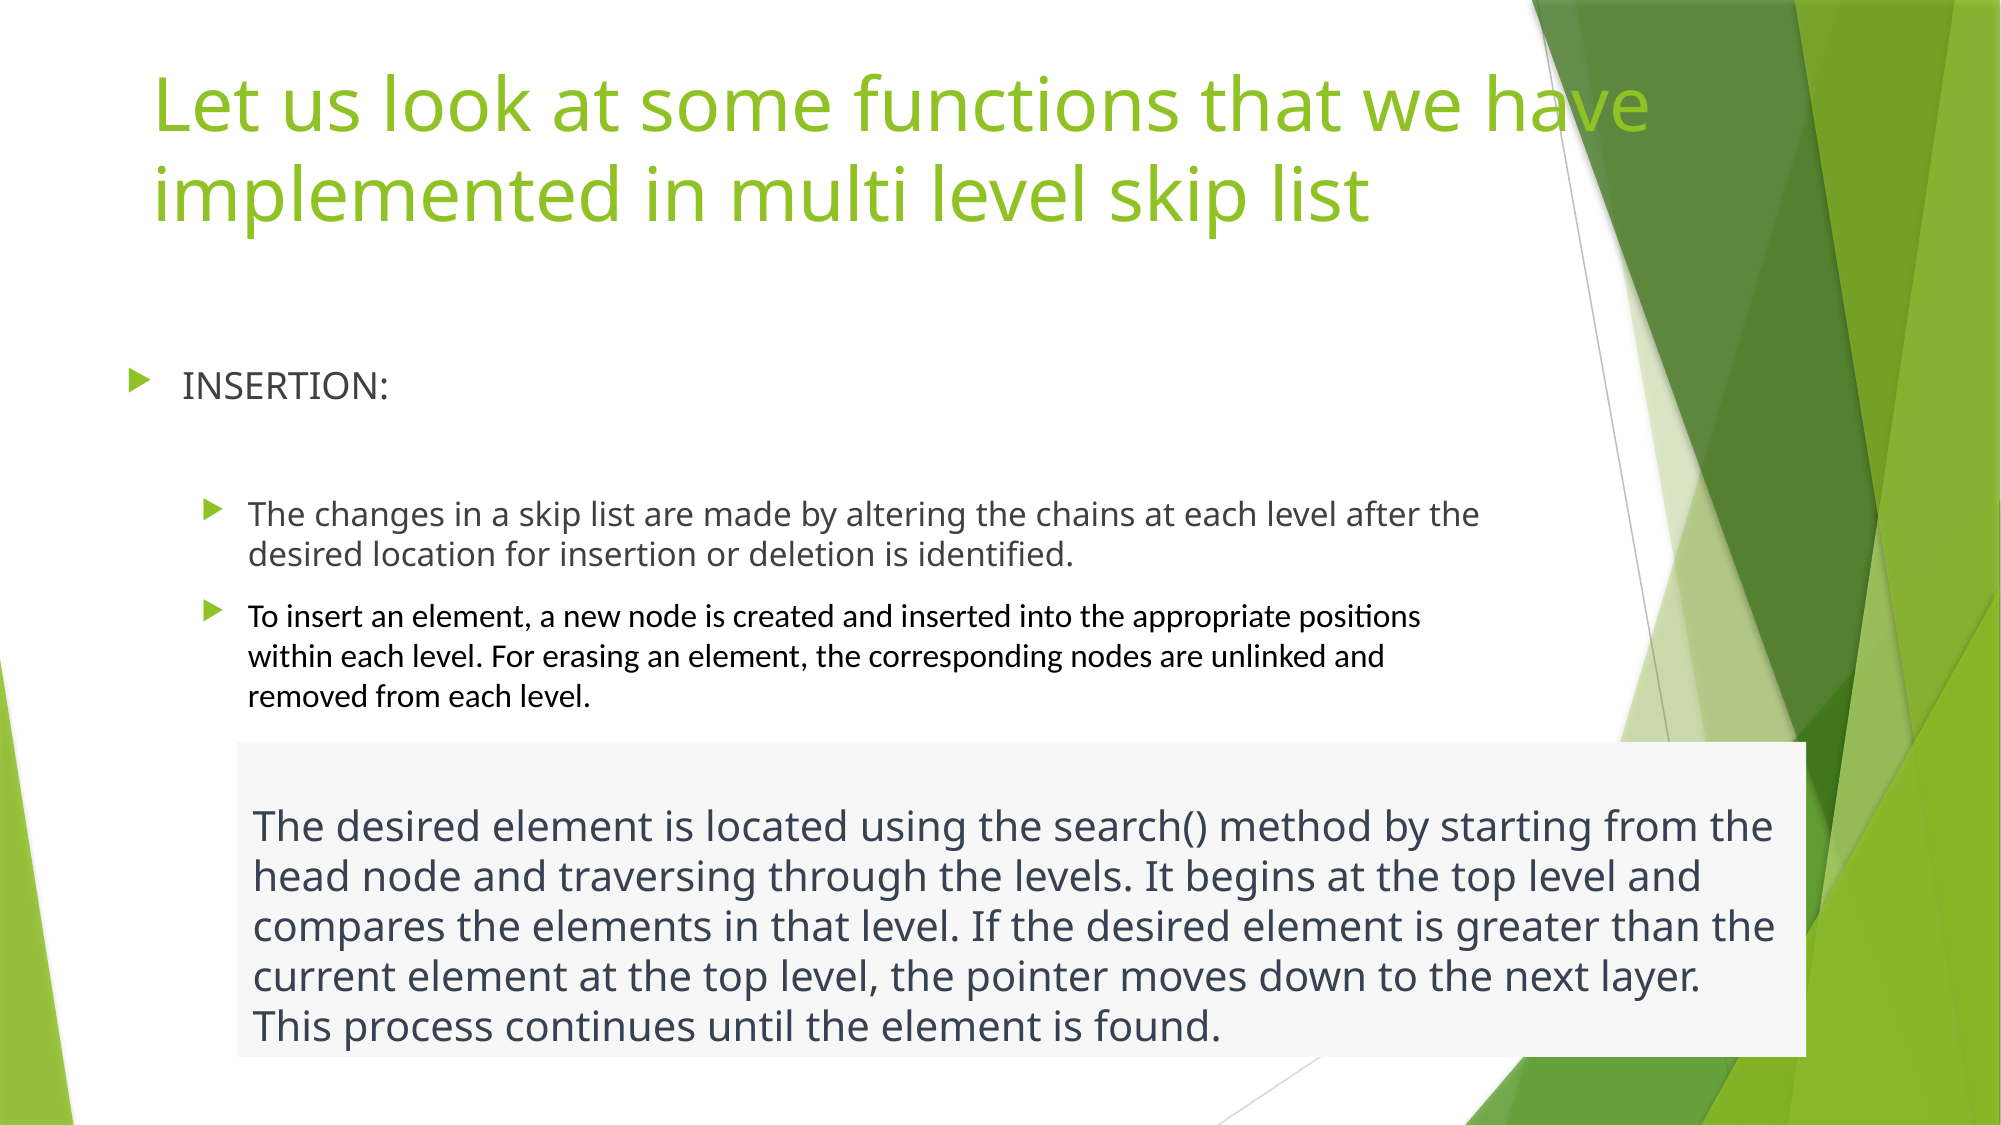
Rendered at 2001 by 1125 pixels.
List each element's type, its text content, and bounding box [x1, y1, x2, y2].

title Let us look at some functions that we have implemented in multi level skip list [137, 48, 1863, 267]
list INSERTION: The changes in a skip list are made by altering the chains at each level after the desired location for insertion or deletion is identified. To insert an element, a new node is created and inserted into the appropriate positions within each level. For erasing an element, the corresponding nodes are unlinked and removed from each level. [111, 354, 1522, 992]
text_box The desired element is located using the search() method by starting from the head node and traversing through the levels. It begins at the top level and compares the elements in that level. If the desired element is greater than the current element at the top level, the pointer moves down to the next layer. This process continues until the element is found. [237, 741, 1807, 1057]
